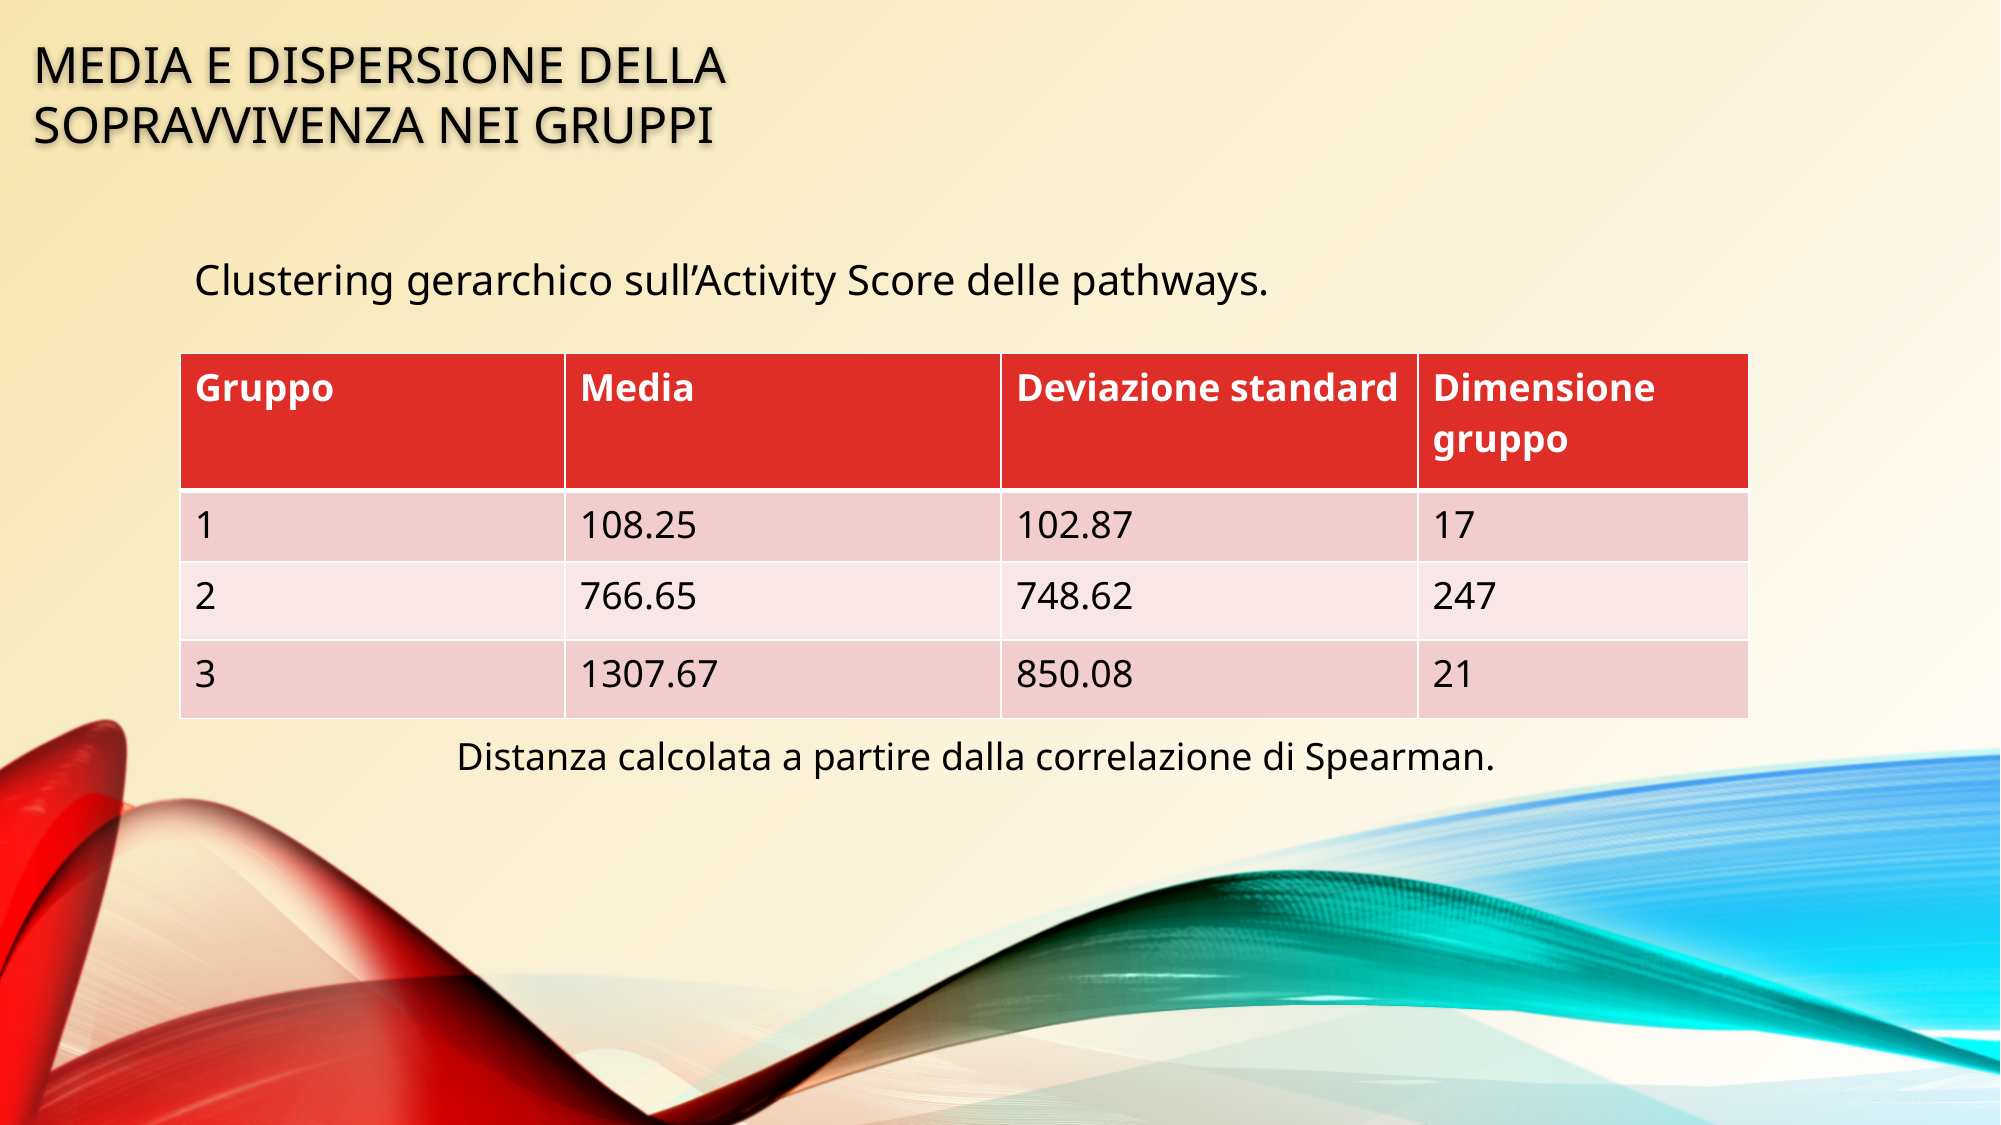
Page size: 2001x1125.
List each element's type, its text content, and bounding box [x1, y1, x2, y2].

table_cell 766.65 [566, 563, 1000, 639]
table_header Dimensione gruppo [1419, 354, 1748, 488]
picture [0, 717, 2000, 1125]
text_box Media e dispersione della SOPRAVVIVENZA NEI GRUPPI [19, 26, 762, 162]
text_box Distanza calcolata a partire dalla correlazione di Spearman. [441, 725, 1608, 786]
table_cell 1307.67 [566, 641, 1000, 718]
table_cell 748.62 [1002, 563, 1417, 639]
table_header Media [566, 354, 1000, 488]
table_cell 2 [181, 563, 564, 639]
table_cell 3 [181, 641, 564, 718]
table_cell 1 [181, 493, 564, 561]
table_cell 102.87 [1002, 493, 1417, 561]
table_cell 850.08 [1002, 641, 1417, 718]
table_cell 108.25 [566, 493, 1000, 561]
table_cell 21 [1419, 641, 1748, 718]
table_cell 247 [1419, 563, 1748, 639]
table_header Gruppo [181, 354, 564, 488]
text_box Clustering gerarchico sull’Activity Score delle pathways. [179, 246, 1749, 312]
table_cell 17 [1419, 493, 1748, 561]
table_header Deviazione standard [1002, 354, 1417, 488]
